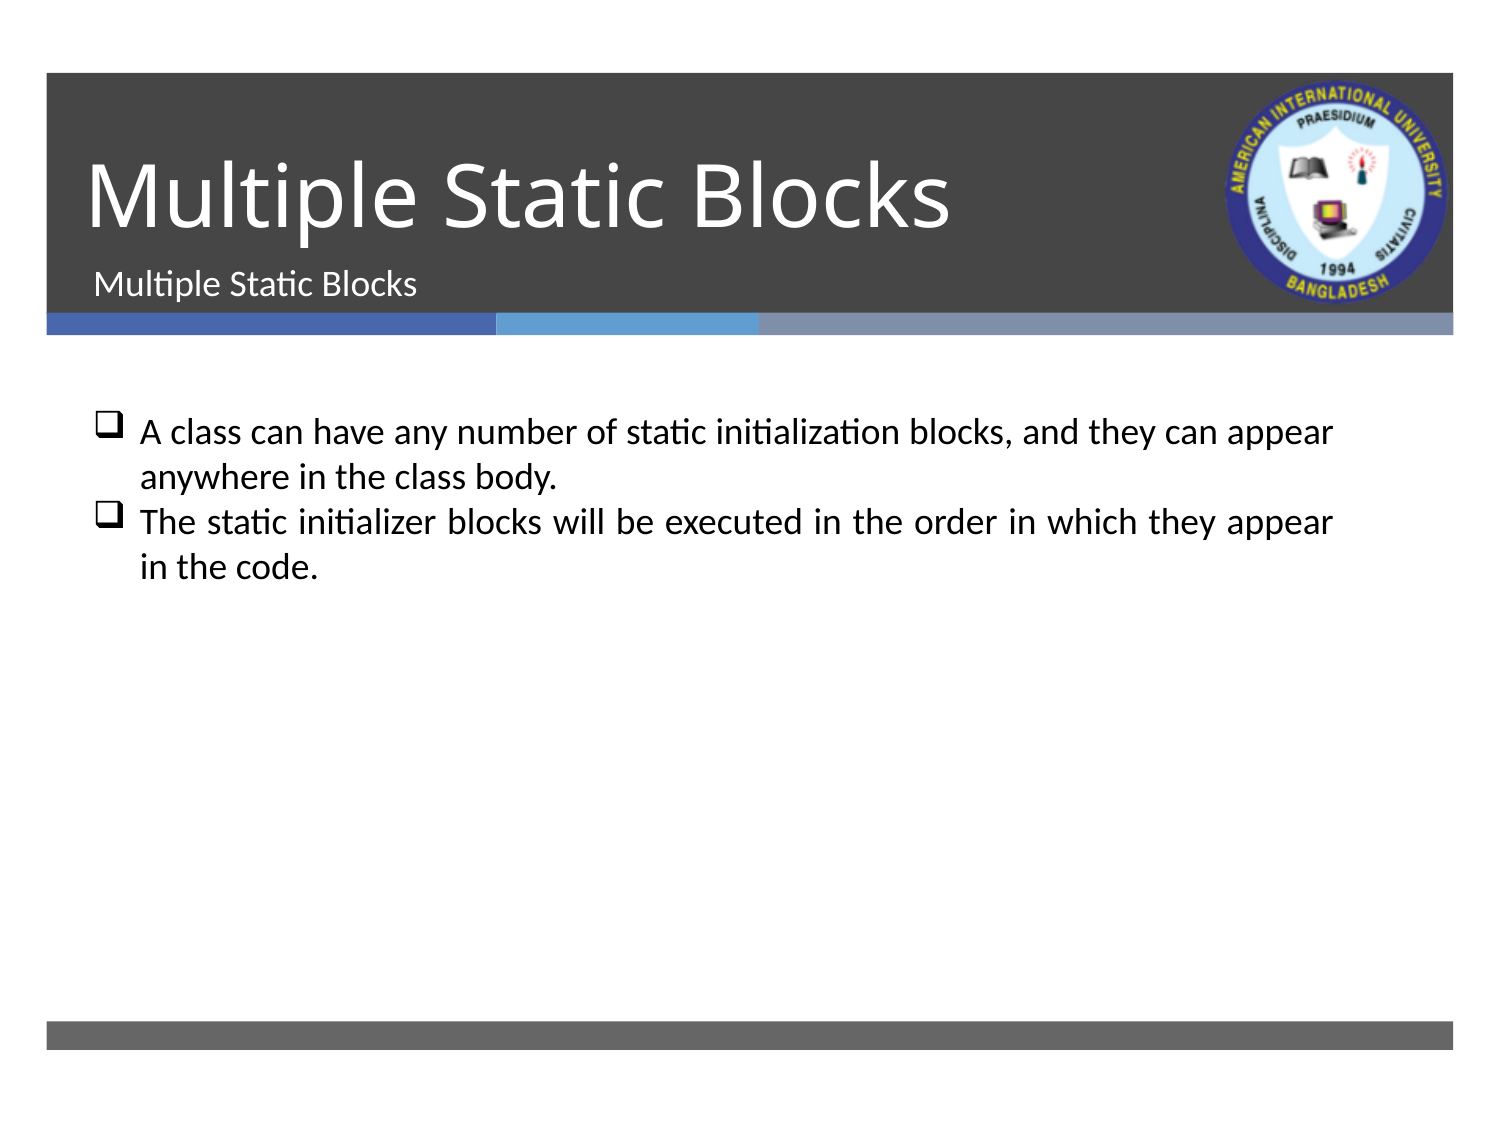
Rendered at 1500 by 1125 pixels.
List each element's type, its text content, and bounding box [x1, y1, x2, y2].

text_box A class can have any number of static initialization blocks, and they can appear anywhere in the class body. The static initializer blocks will be executed in the order in which they appear in the code. [78, 399, 1351, 595]
subtitle Multiple Static Blocks [78, 251, 1351, 331]
picture [1351, 75, 1454, 310]
title Multiple Static Blocks [69, 73, 1351, 253]
